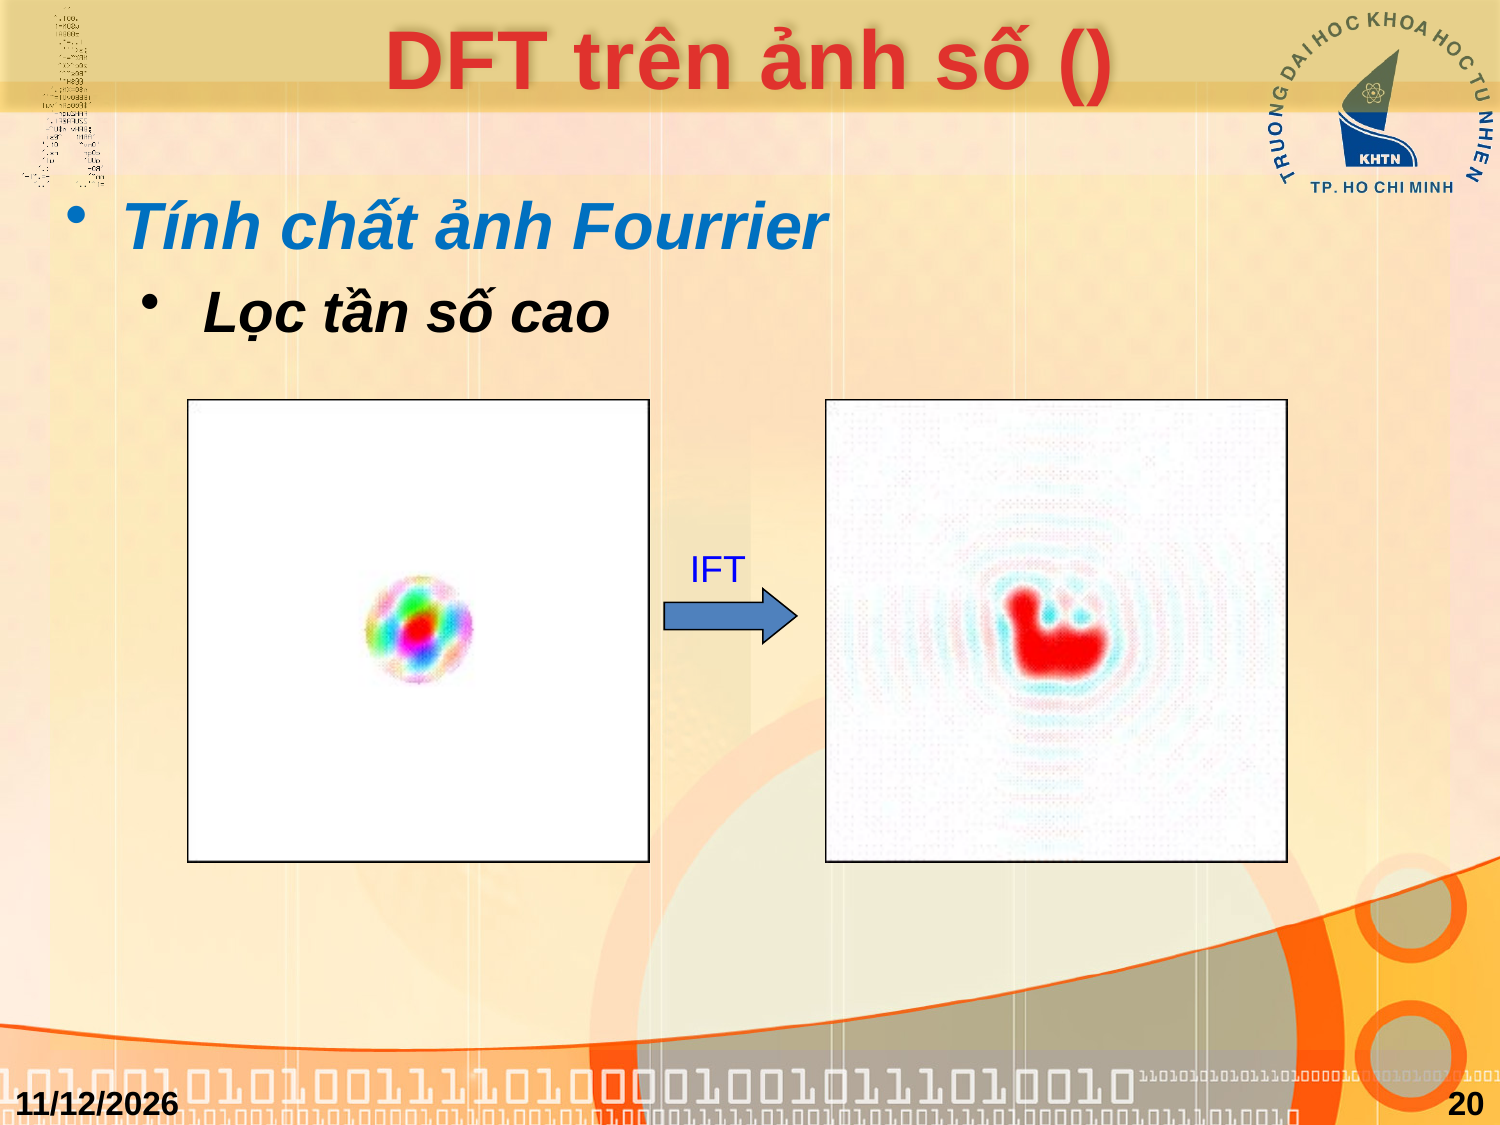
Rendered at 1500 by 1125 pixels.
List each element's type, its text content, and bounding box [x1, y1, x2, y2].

text_box IFT [675, 537, 797, 598]
picture [0, 113, 1500, 1125]
title DFT trên ảnh số () [0, 0, 1500, 113]
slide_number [0, 1074, 313, 1113]
slide_number 20 [1187, 1074, 1500, 1113]
text_box [664, 598, 797, 644]
list Tính chất ảnh Fourrier Lọc tần số cao [49, 174, 1451, 1051]
